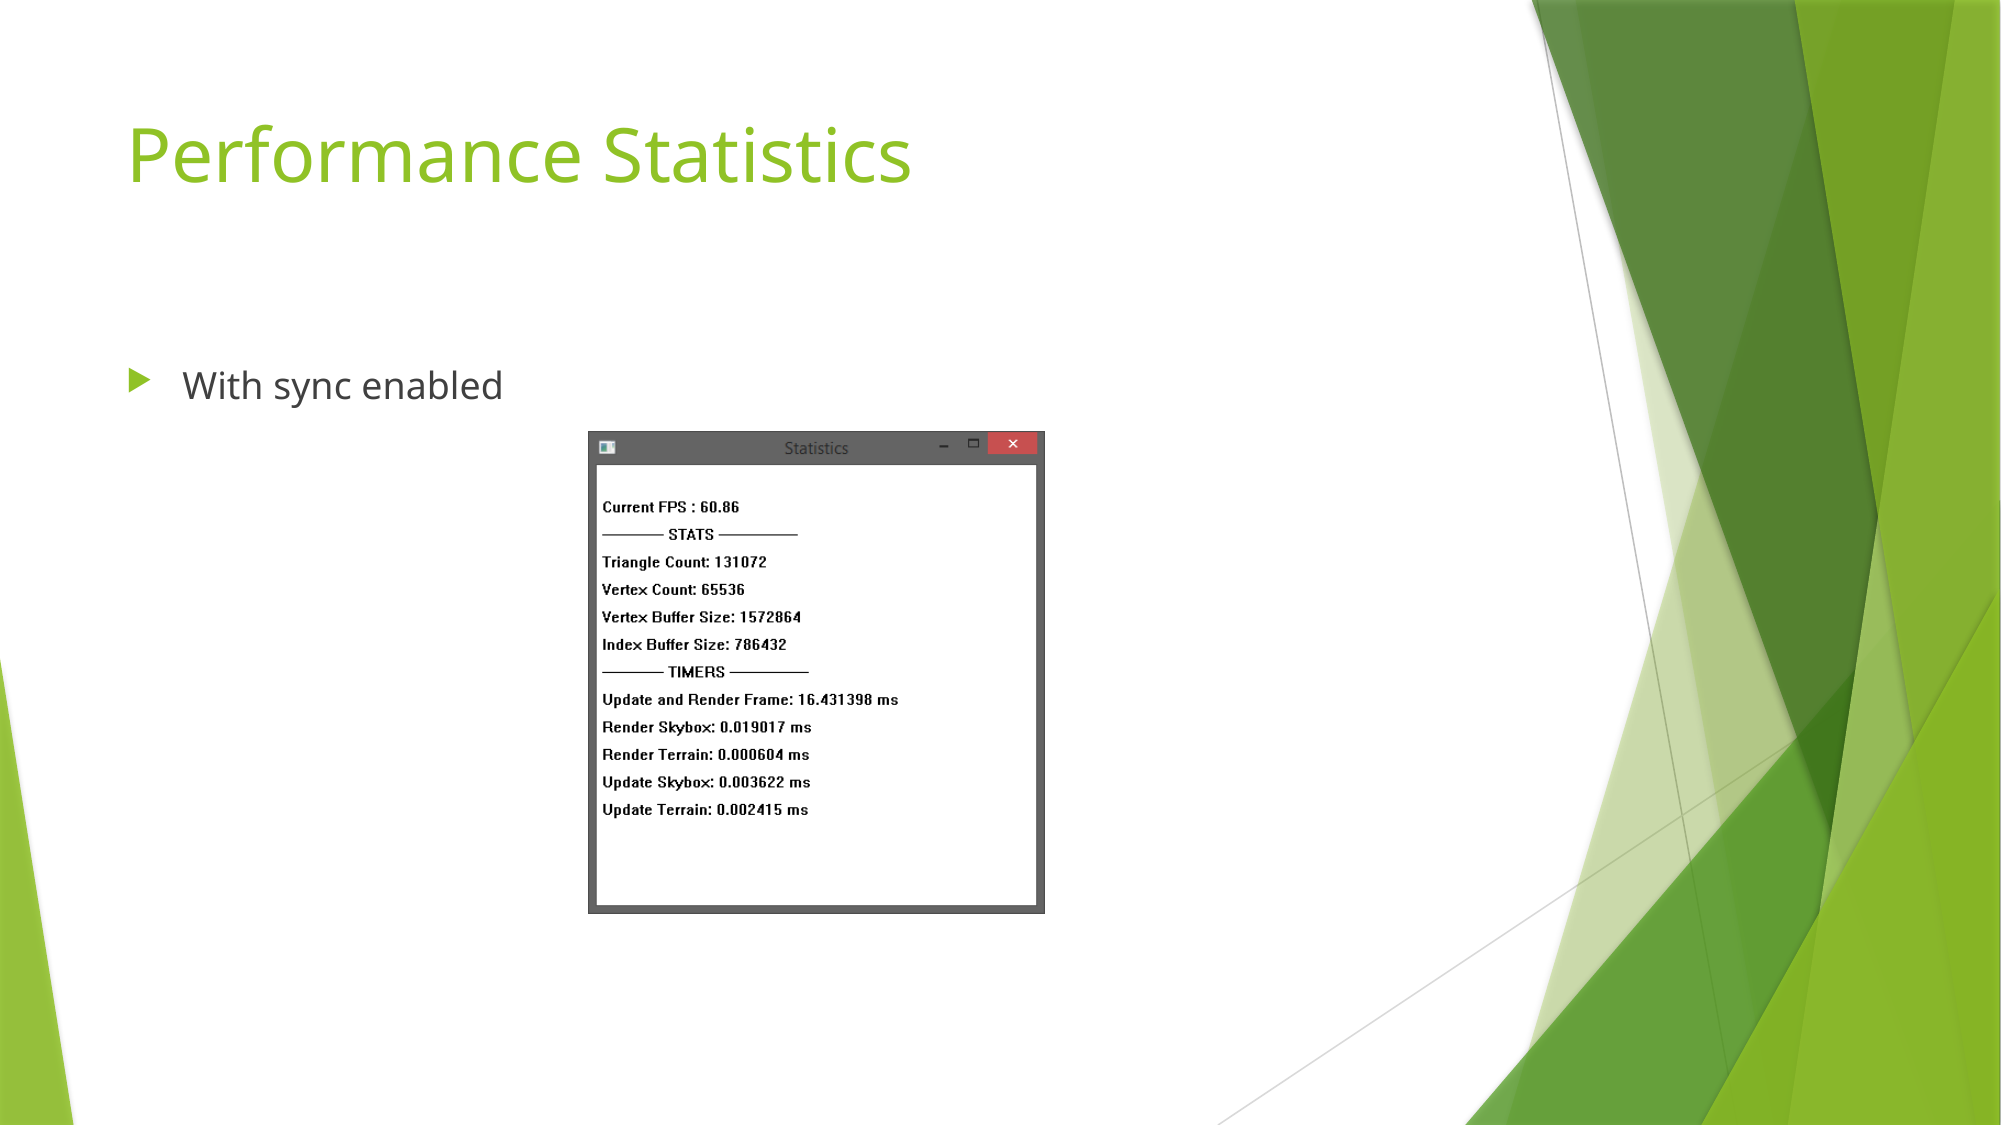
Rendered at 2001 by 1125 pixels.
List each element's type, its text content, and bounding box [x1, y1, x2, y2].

picture [587, 431, 1045, 914]
title Performance Statistics [111, 99, 1522, 317]
list With sync enabled [111, 354, 1522, 992]
